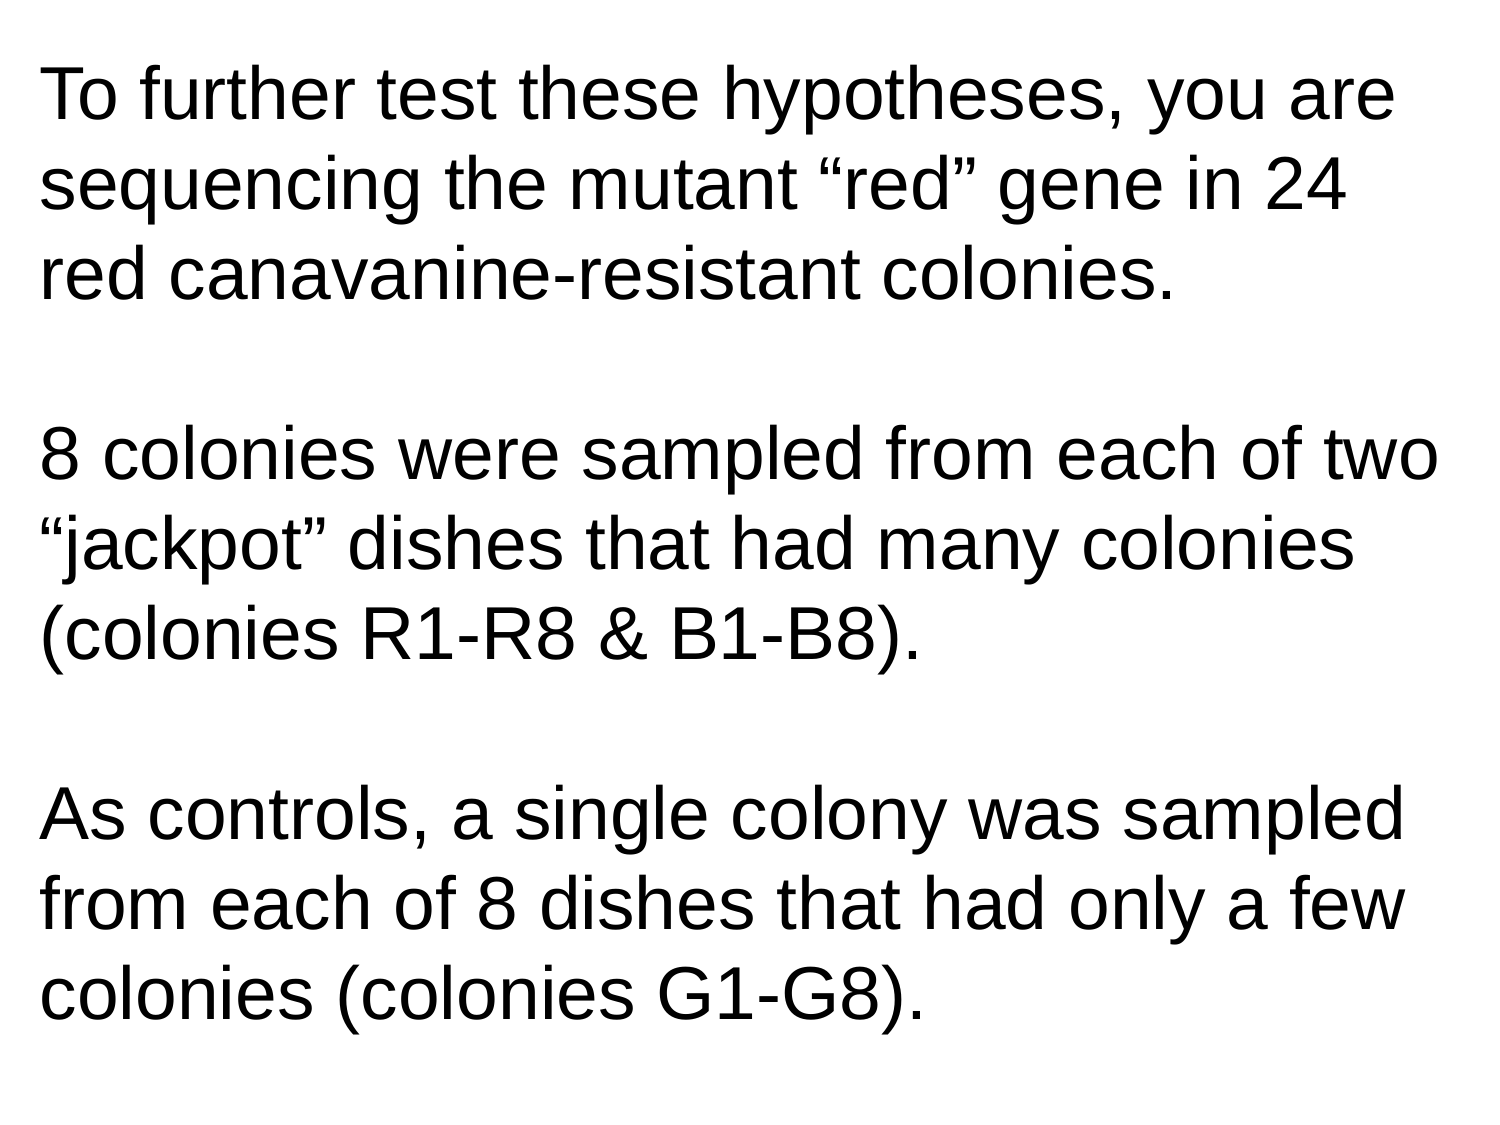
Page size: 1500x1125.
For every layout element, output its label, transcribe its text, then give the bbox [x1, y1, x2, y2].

text_box To further test these hypotheses, you are sequencing the mutant “red” gene in 24 red canavanine-resistant colonies. 8 colonies were sampled from each of two “jackpot” dishes that had many colonies (colonies R1-R8 & B1-B8). As controls, a single colony was sampled from each of 8 dishes that had only a few colonies (colonies G1-G8). [24, 37, 1463, 1043]
